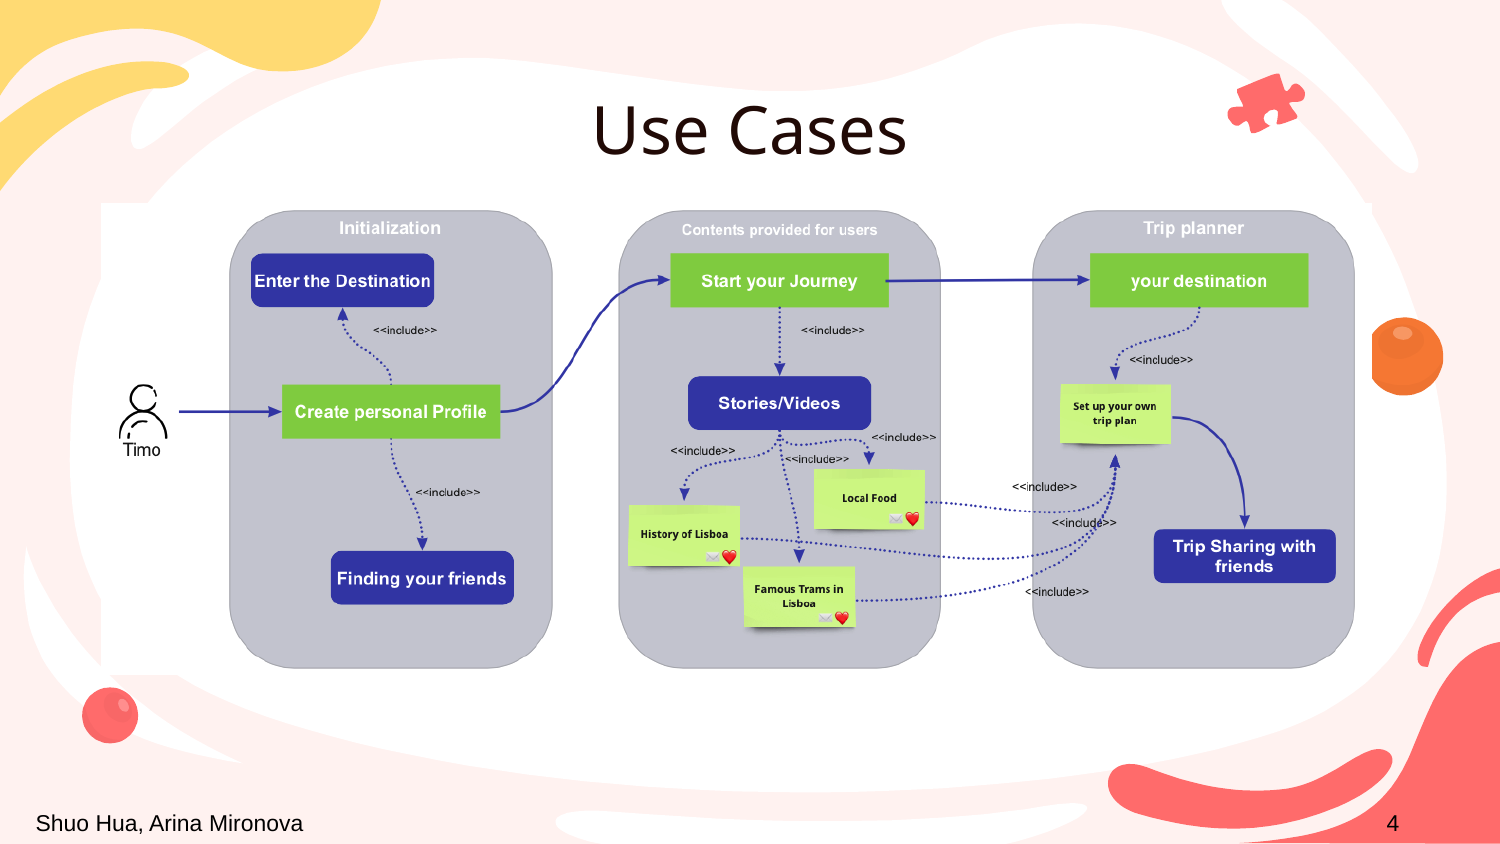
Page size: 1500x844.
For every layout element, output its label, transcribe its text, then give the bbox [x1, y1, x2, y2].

text_box 4 [1371, 800, 1500, 844]
picture [101, 202, 1373, 675]
text_box Shuo Hua, Arina Mironova [20, 800, 333, 844]
title Use Cases [118, 72, 1382, 167]
